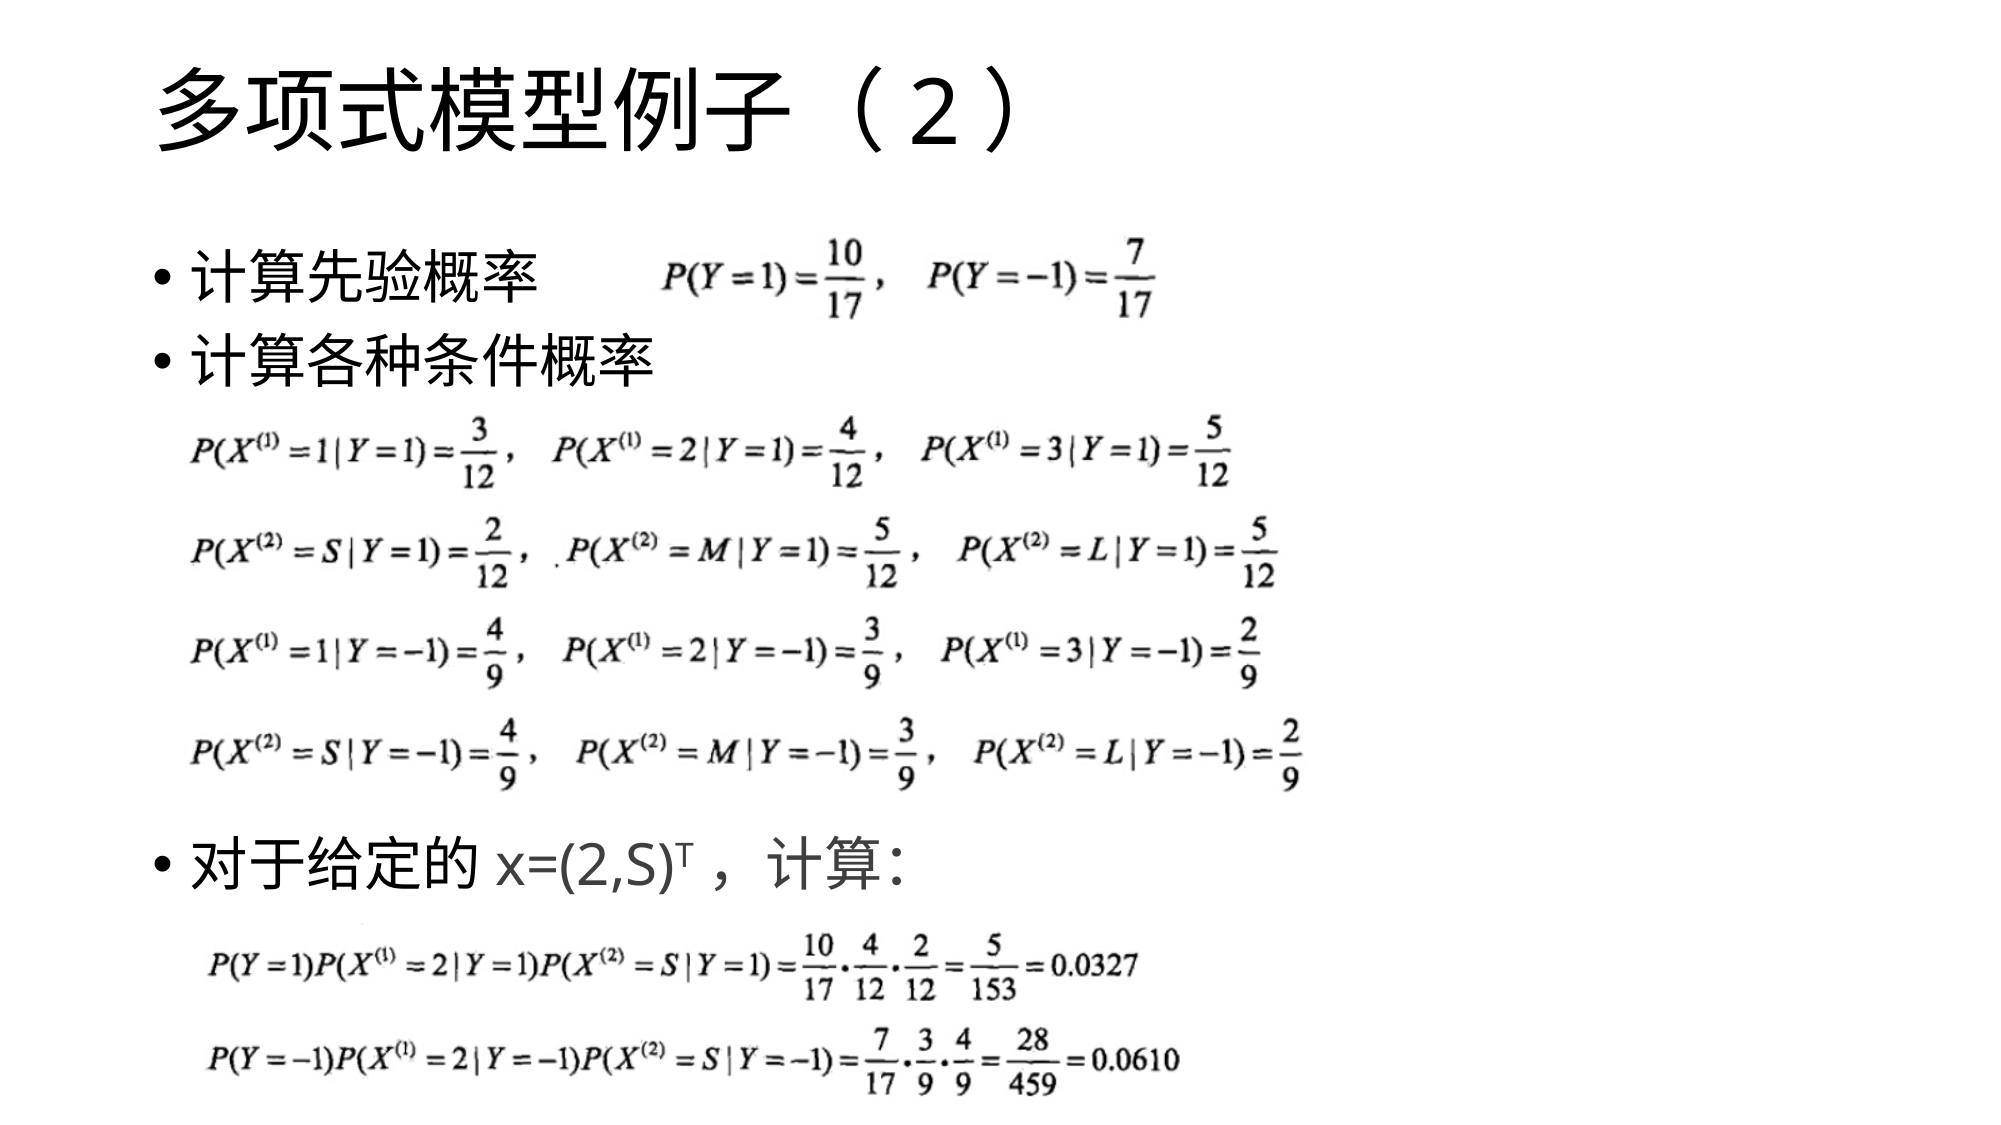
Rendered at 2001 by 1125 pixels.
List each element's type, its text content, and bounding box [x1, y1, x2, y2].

picture [628, 230, 1206, 325]
picture [162, 398, 1324, 803]
title 多项式模型例子（2） [137, 6, 1863, 224]
list 计算先验概率 计算各种条件概率 对于给定的x=(2,S)T，计算： [137, 241, 1863, 1014]
picture [185, 923, 1215, 1110]
